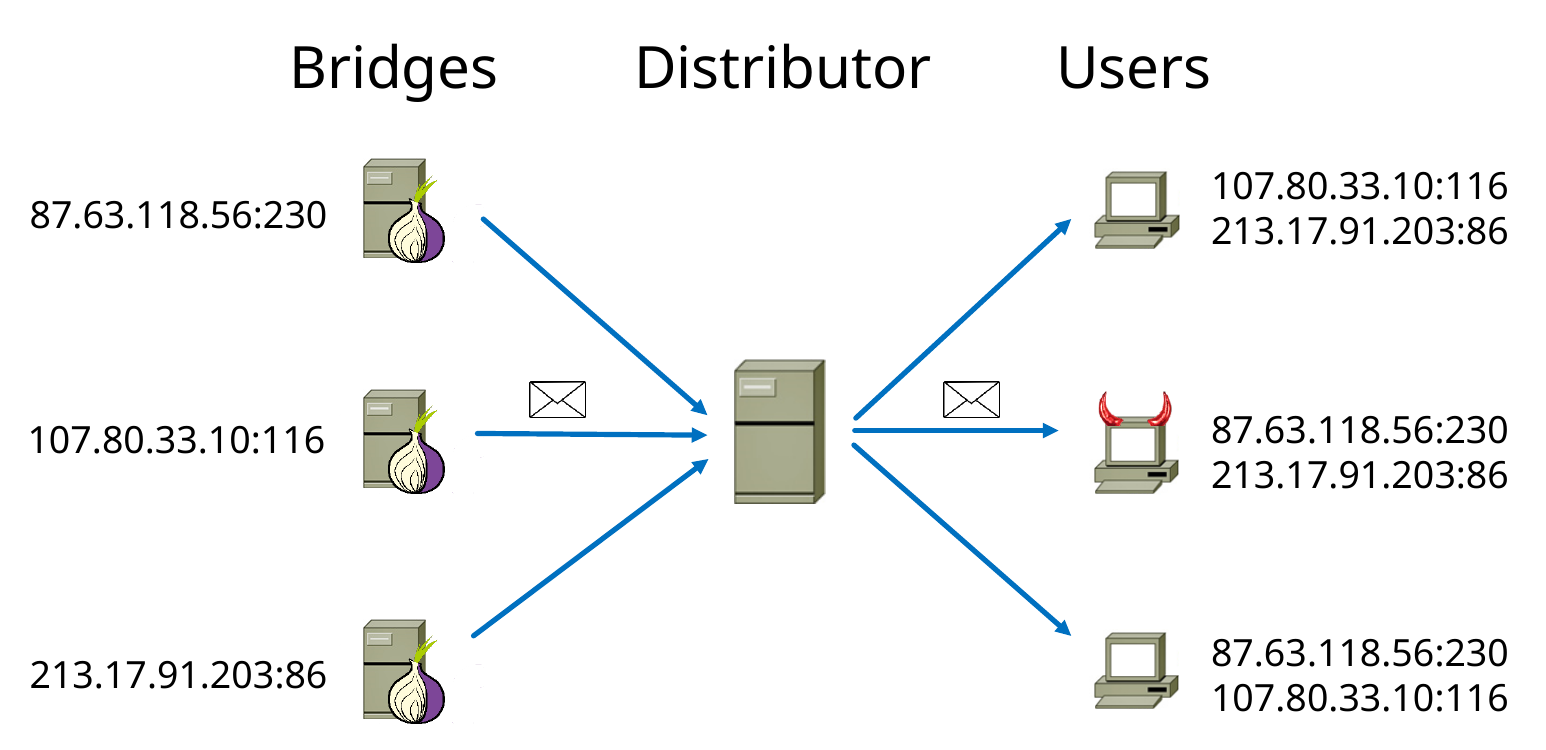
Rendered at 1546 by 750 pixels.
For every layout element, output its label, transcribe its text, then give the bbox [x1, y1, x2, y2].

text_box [483, 218, 708, 416]
picture [1088, 628, 1180, 711]
text_box 213.17.91.203:86 [14, 643, 332, 704]
picture [529, 380, 586, 418]
text_box 87.63.118.56:230 [14, 183, 332, 244]
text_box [337, 158, 484, 264]
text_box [337, 619, 484, 724]
text_box Users [1009, 22, 1259, 108]
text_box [1088, 382, 1180, 495]
text_box 87.63.118.56:230 213.17.91.203:86 [1196, 399, 1524, 504]
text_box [855, 218, 1072, 419]
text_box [337, 388, 484, 494]
picture [943, 380, 1000, 418]
picture [1088, 168, 1180, 250]
text_box Bridges [268, 22, 519, 108]
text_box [473, 458, 709, 637]
picture [734, 359, 826, 505]
text_box 87.63.118.56:230 107.80.33.10:116 [1196, 621, 1524, 726]
text_box 107.80.33.10:116 [12, 408, 332, 469]
text_box Distributor [616, 22, 950, 108]
text_box 107.80.33.10:116 213.17.91.203:86 [1196, 154, 1524, 260]
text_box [853, 444, 1072, 636]
